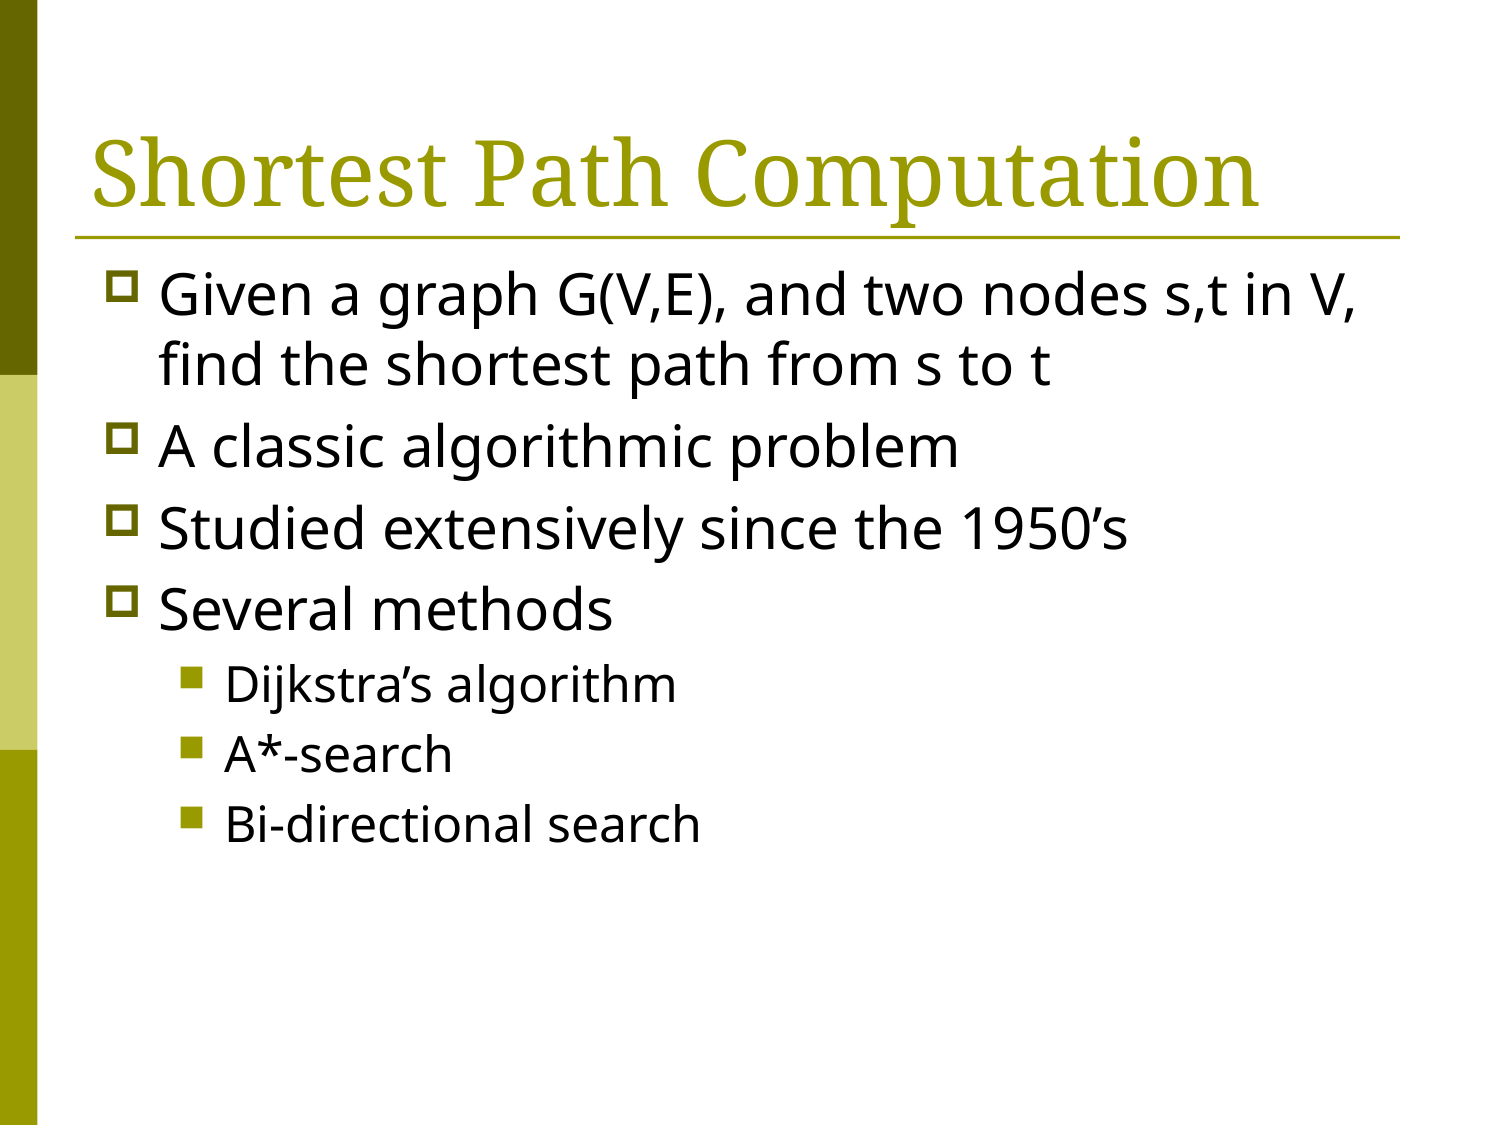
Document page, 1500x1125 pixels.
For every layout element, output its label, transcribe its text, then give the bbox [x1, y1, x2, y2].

title Shortest Path Computation [75, 45, 1425, 233]
list Given a graph G(V,E), and two nodes s,t in V, find the shortest path from s to t A classic algorithmic problem Studied extensively since the 1950’s Several methods Dijkstra’s algorithm A*-search Bi-directional search [87, 249, 1413, 1038]
